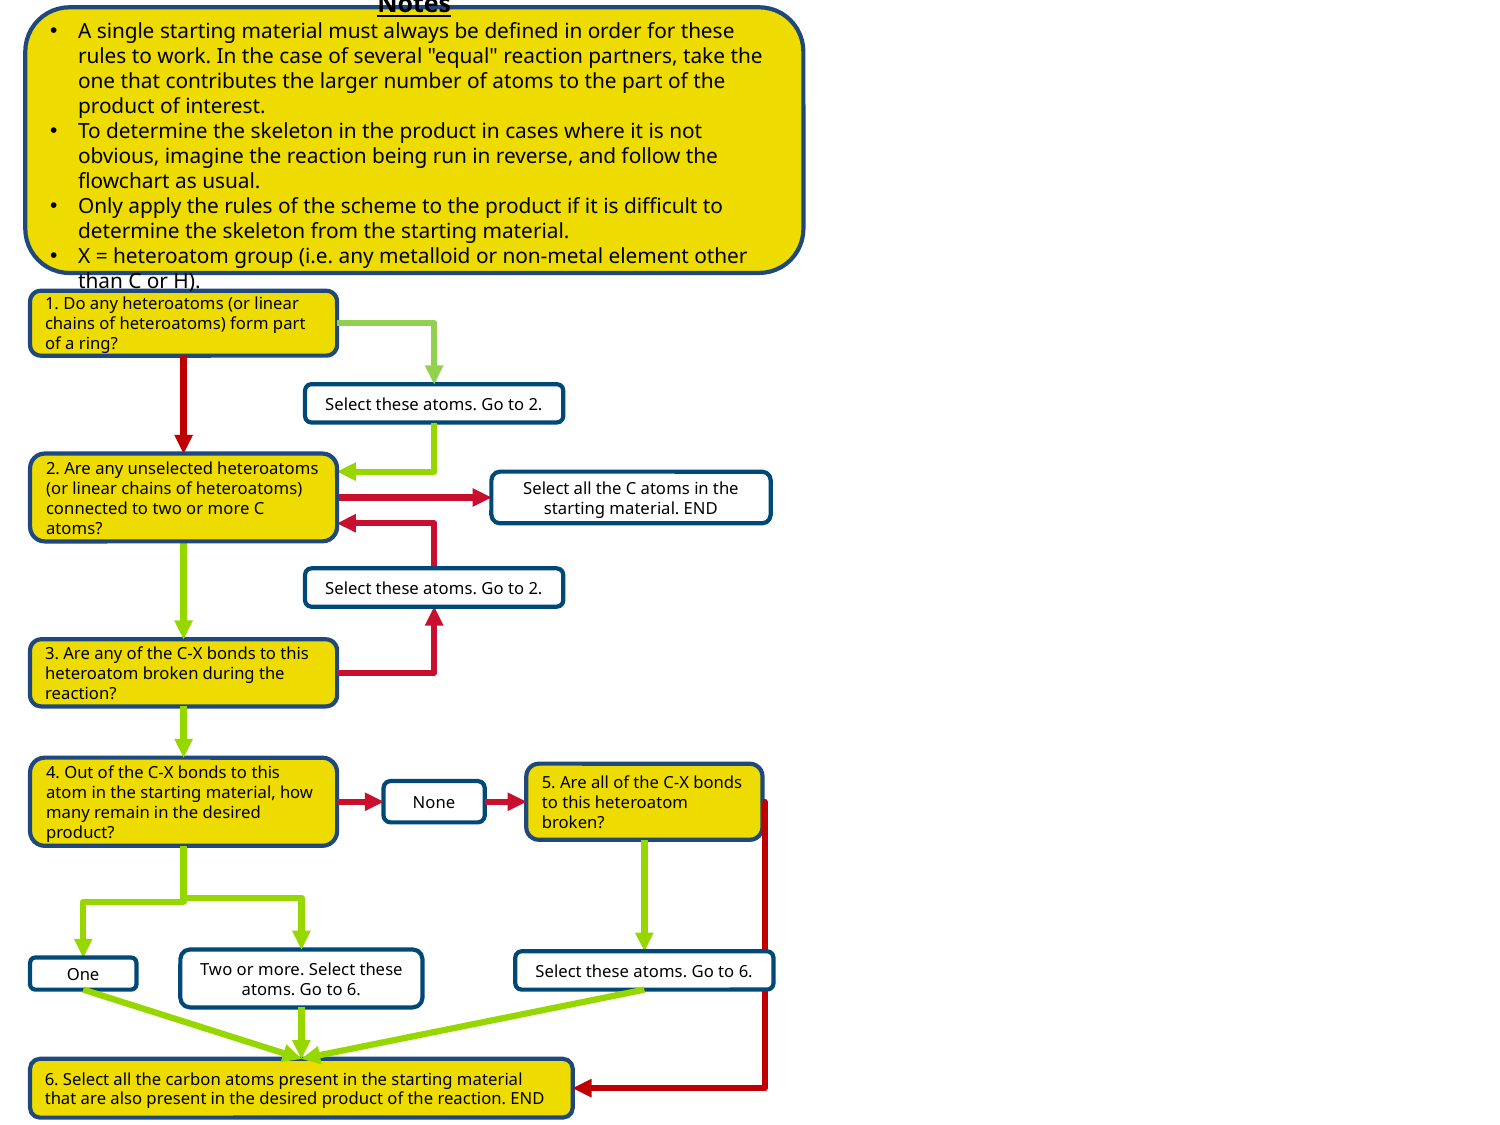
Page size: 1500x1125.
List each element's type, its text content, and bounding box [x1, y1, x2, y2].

text_box Notes A single starting material must always be defined in order for these rules to work. In the case of several "equal" reaction partners, take the one that contributes the larger number of atoms to the part of the product of interest. To determine the skeleton in the product in cases where it is not obvious, imagine the reaction being run in reverse, and follow the flowchart as usual. Only apply the rules of the scheme to the product if it is difficult to determine the skeleton from the starting material. X = heteroatom group (i.e. any metalloid or non-metal element other than C or H). [23, 5, 806, 276]
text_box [29, 290, 774, 1118]
